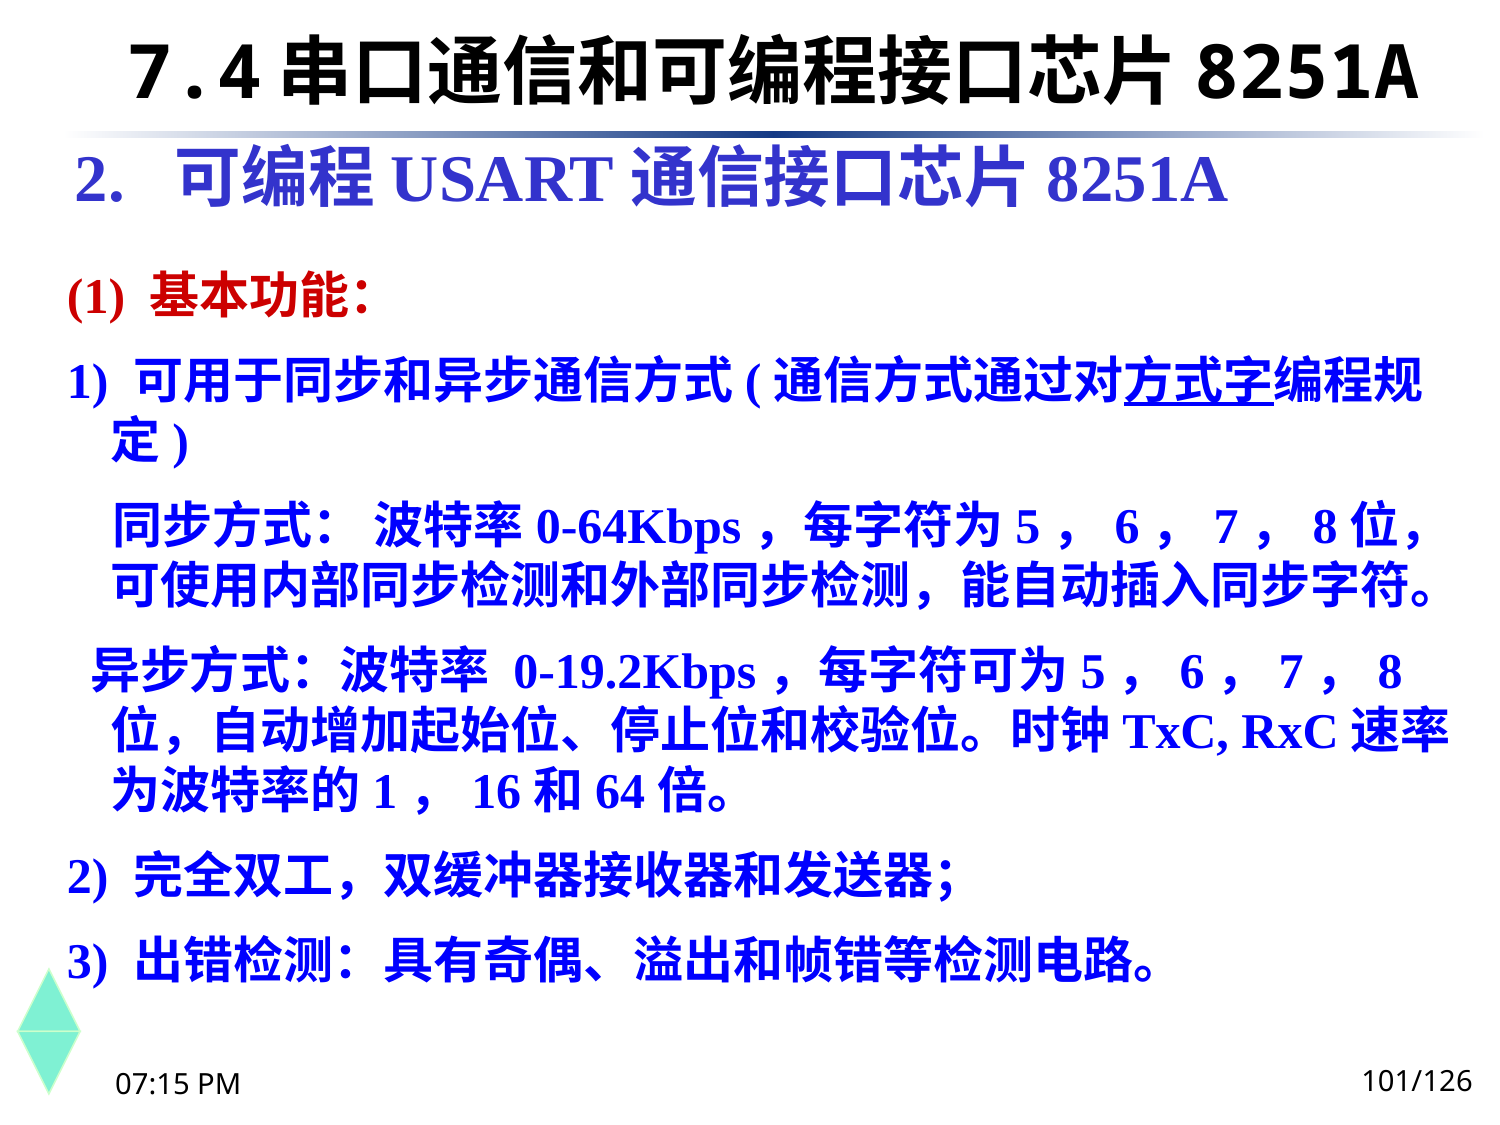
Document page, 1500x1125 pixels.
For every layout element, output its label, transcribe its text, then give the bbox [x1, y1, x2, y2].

text_box 7.4 串口通信和可编程接口芯片8251A [112, 23, 1459, 114]
slide_number 101/126 [1174, 1034, 1488, 1111]
slide_number 下午8时26分 [100, 1037, 414, 1113]
text_box (1) 基本功能： 1) 可用于同步和异步通信方式(通信方式通过对方式字编程规定) 同步方式： 波特率0-64Kbps，每字符为5，6，7，8位，可使用内部同步检测和外部同步检测，能自动插入同步字符。 异步方式：波特率 0-19.2Kbps，每字符可为5，6，7，8位，自动增加起始位、停止位和校验位。时钟TxC, RxC速率为波特率的1，16和64倍。 2) 完全双工，双缓冲器接收器和发送器； 3) 出错检测：具有奇偶、溢出和帧错等检测电路。 [52, 255, 1483, 996]
text_box 2. 可编程USART通信接口芯片8251A [60, 127, 1374, 222]
